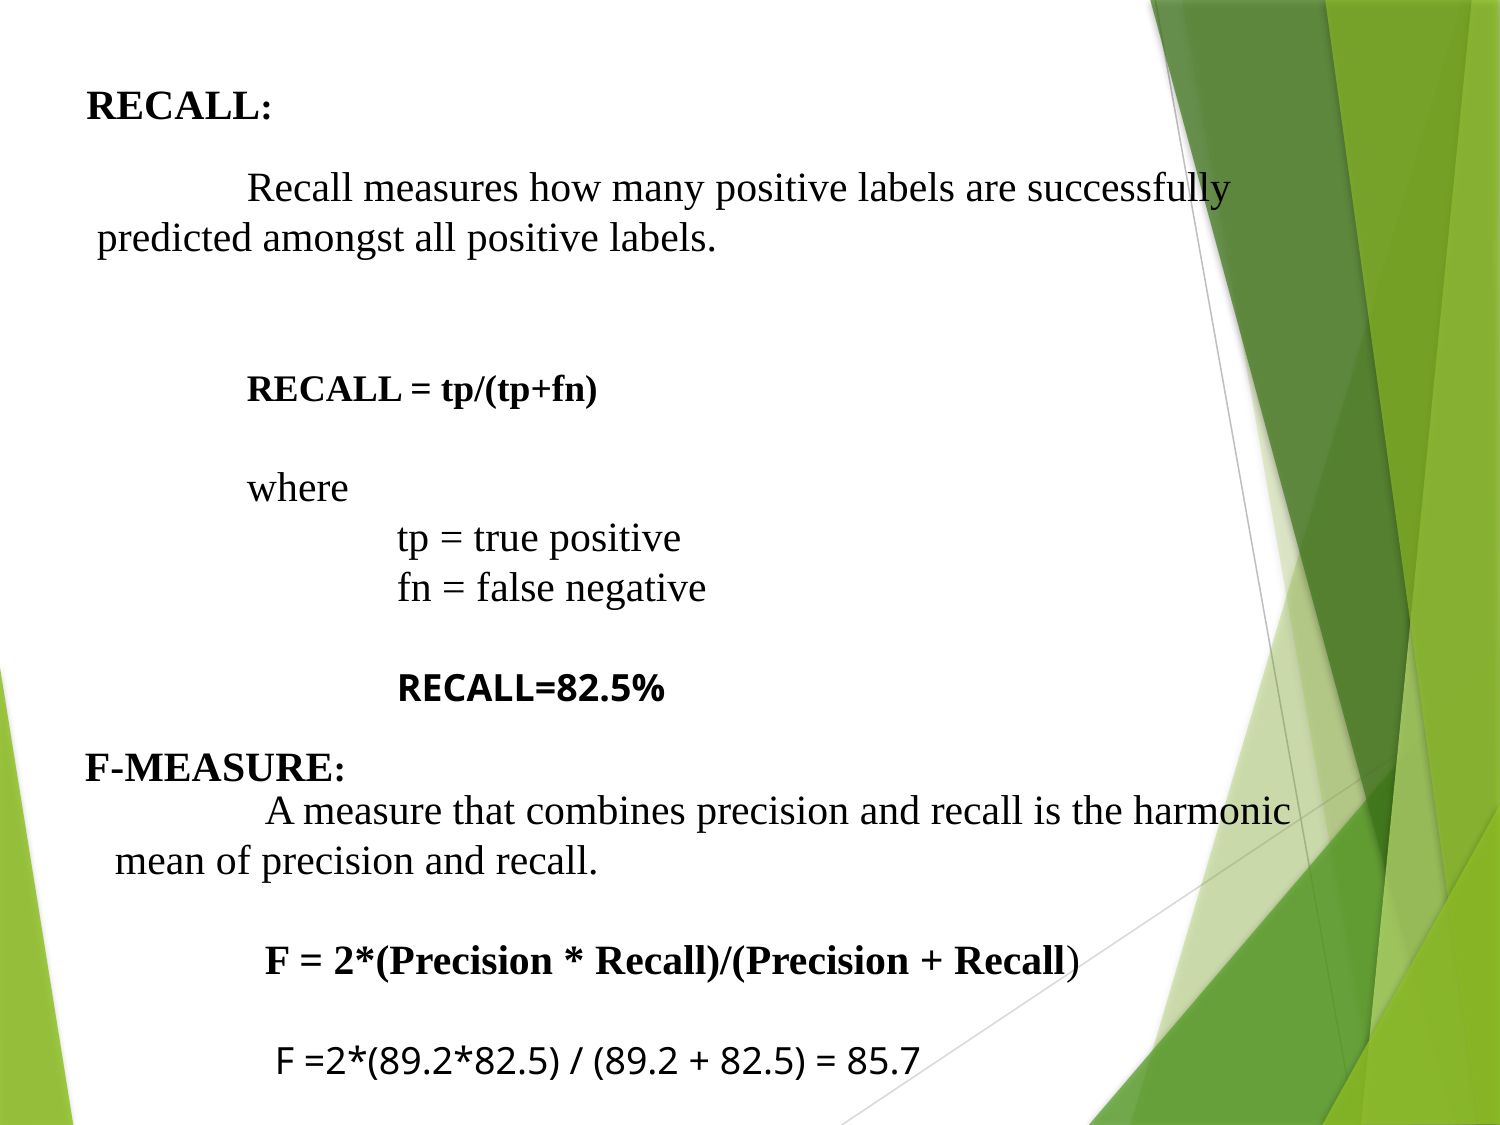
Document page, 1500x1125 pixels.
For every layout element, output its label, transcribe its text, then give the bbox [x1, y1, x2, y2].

text_box F-MEASURE: [70, 732, 446, 798]
text_box A measure that combines precision and recall is the harmonic mean of precision and recall. F = 2*(Precision * Recall)/(Precision + Recall) F =2*(89.2*82.5) / (89.2 + 82.5) = 85.7 [100, 775, 1355, 1090]
text_box RECALL: [71, 70, 288, 226]
